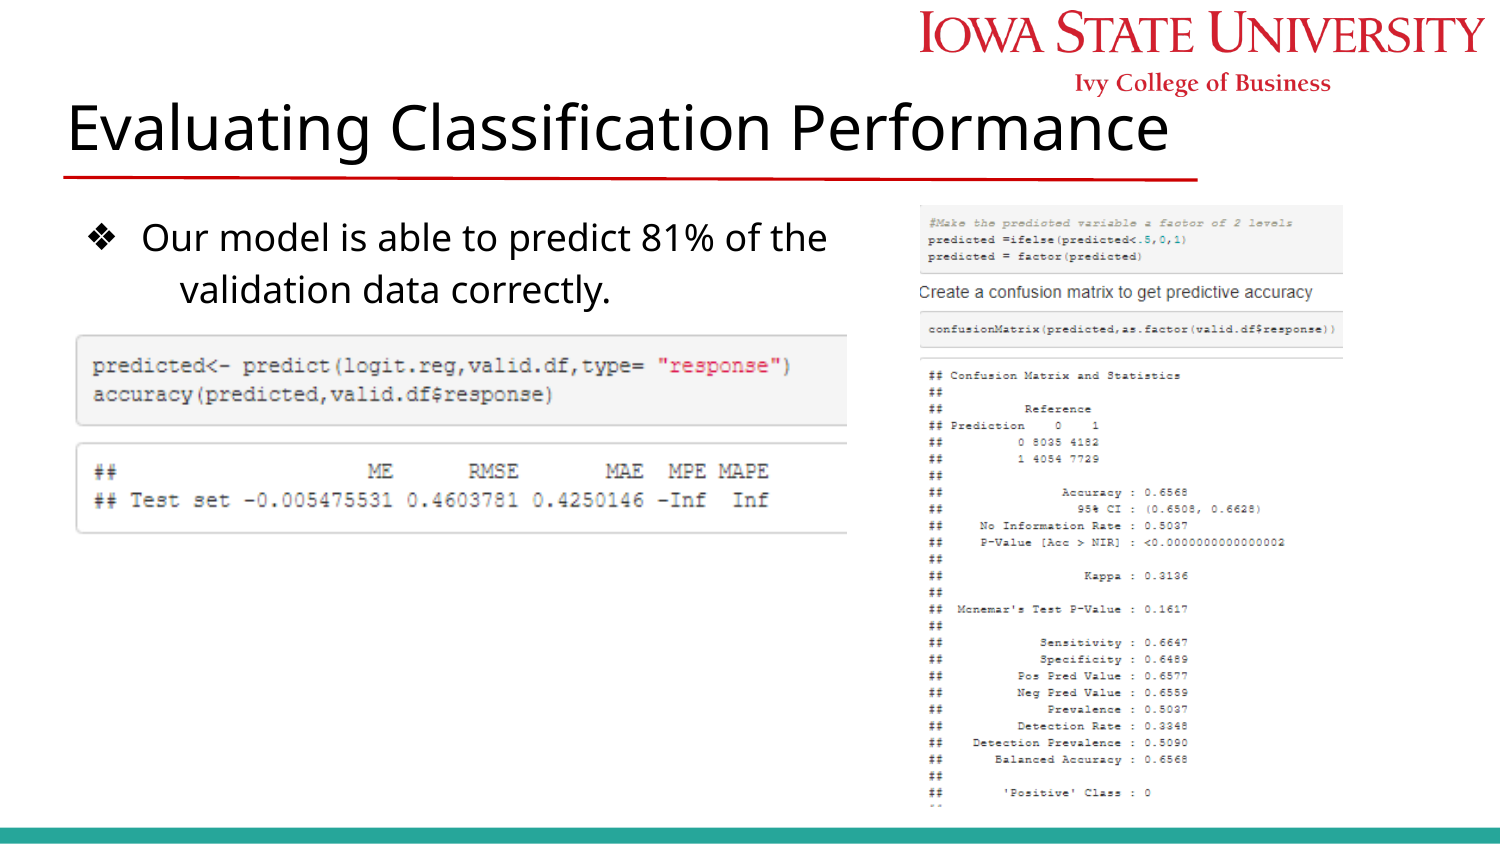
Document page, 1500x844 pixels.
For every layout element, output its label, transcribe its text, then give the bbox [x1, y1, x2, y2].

picture [920, 205, 1344, 807]
picture [66, 326, 847, 545]
picture [920, 10, 1485, 97]
title Evaluating Classification Performance [51, 72, 1449, 174]
list Our model is able to predict 81% of the validation data correctly. [51, 192, 1449, 750]
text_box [62, 177, 1198, 181]
